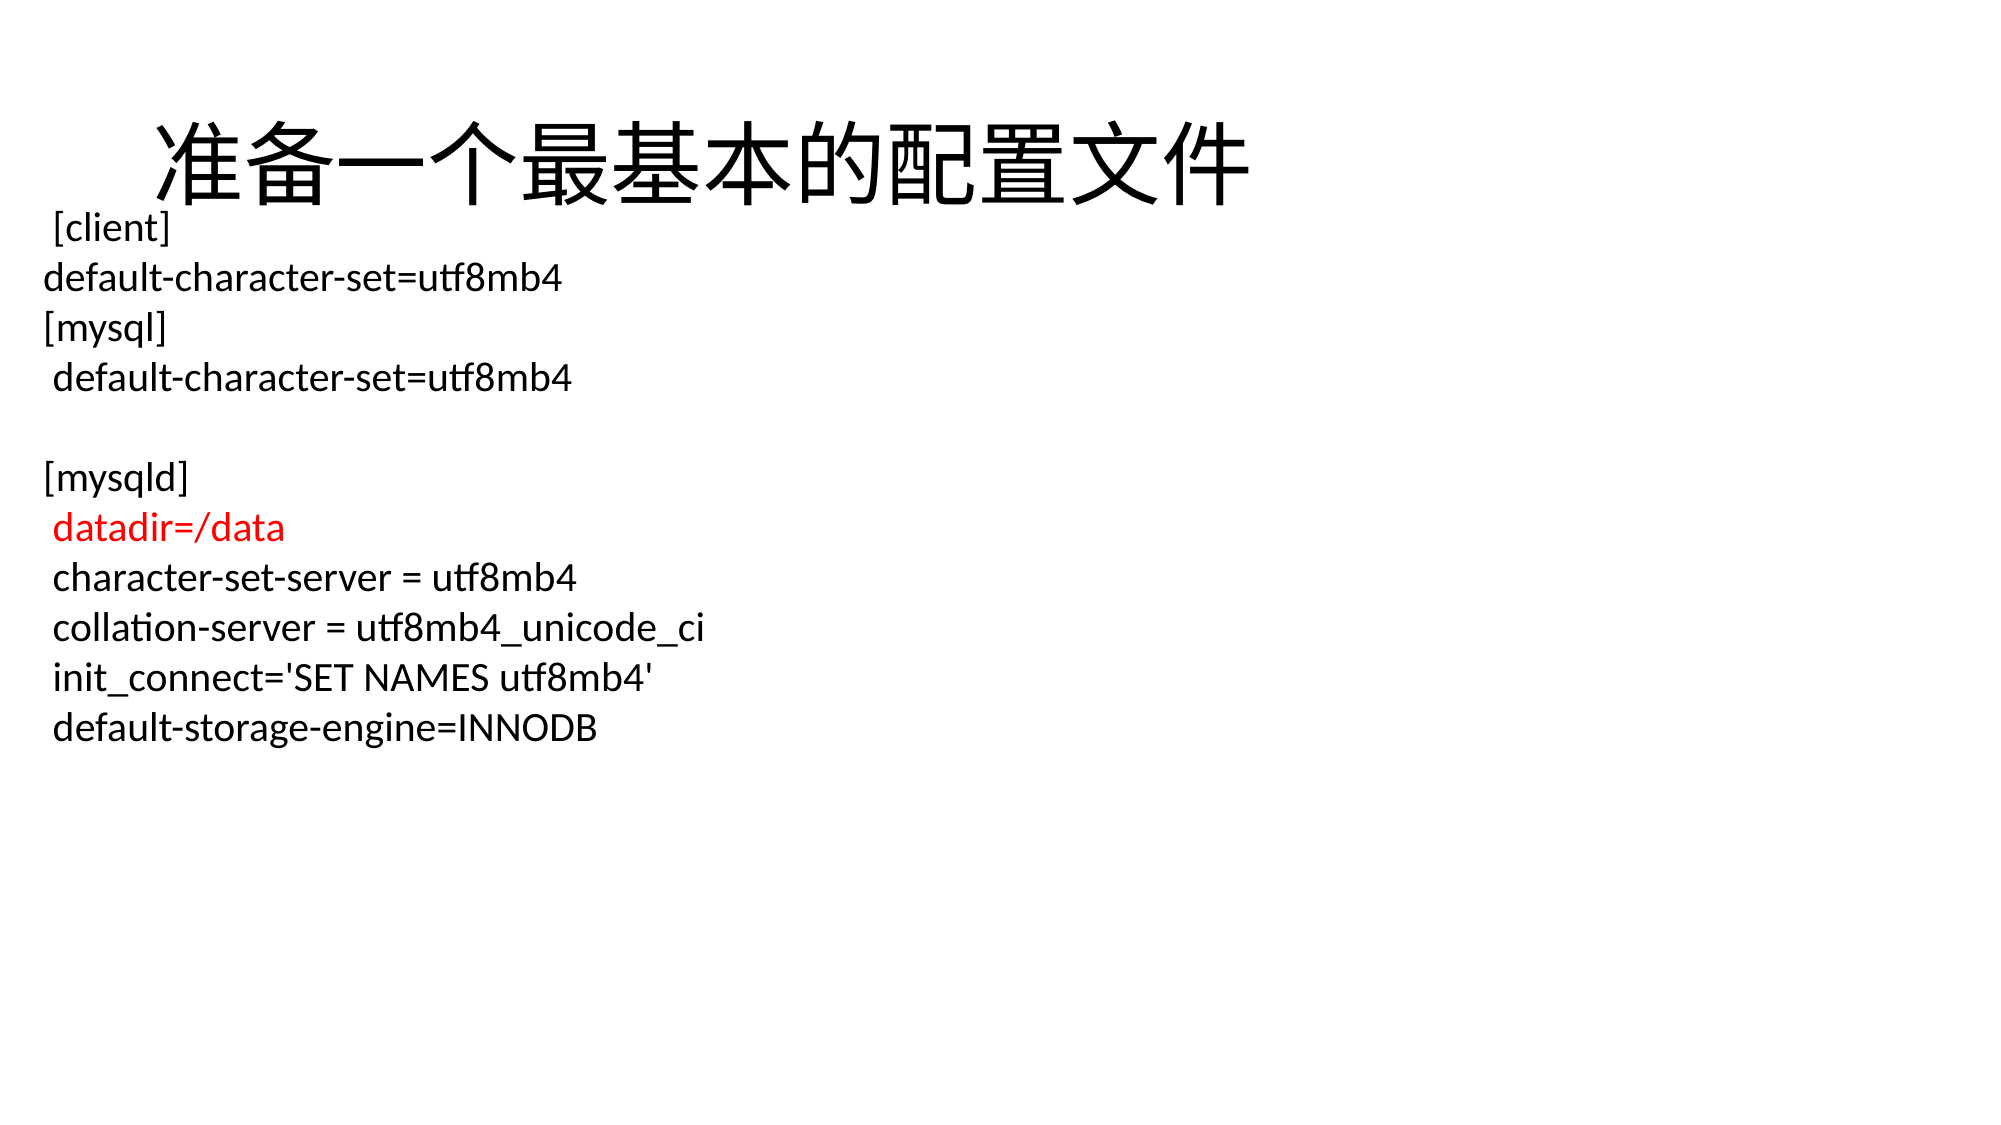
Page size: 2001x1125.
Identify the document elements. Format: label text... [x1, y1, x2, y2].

title 准备一个最基本的配置文件 [137, 59, 1863, 278]
text_box [client] default-character-set=utf8mb4 [mysql] default-character-set=utf8mb4 [mysqld] datadir=/data character-set-server = utf8mb4 collation-server = utf8mb4_unicode_ci init_connect='SET NAMES utf8mb4' default-storage-engine=INNODB [28, 192, 1506, 858]
